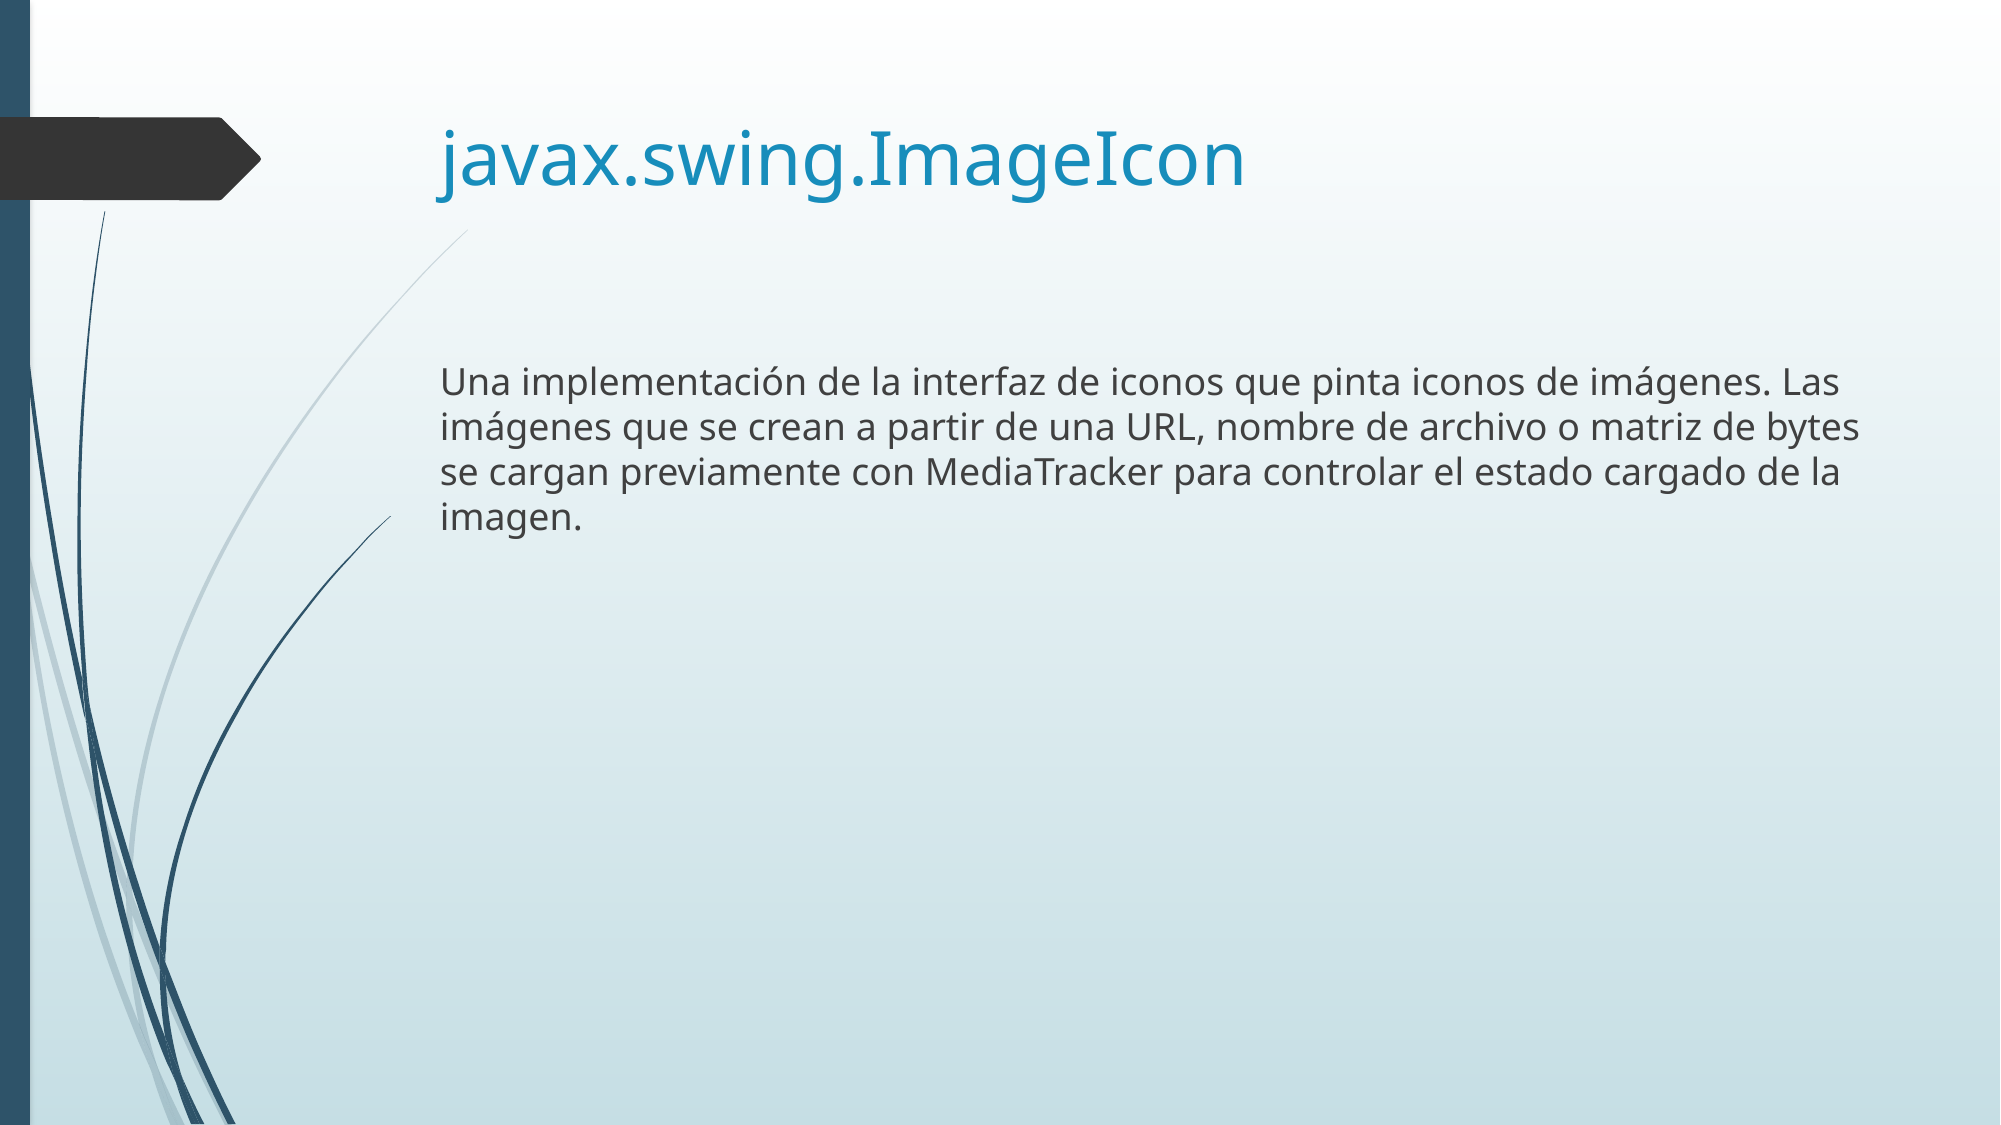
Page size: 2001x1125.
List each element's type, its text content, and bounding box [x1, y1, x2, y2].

list Una implementación de la interfaz de iconos que pinta iconos de imágenes. Las imágenes que se crean a partir de una URL, nombre de archivo o matriz de bytes se cargan previamente con MediaTracker para controlar el estado cargado de la imagen. [424, 350, 1888, 970]
title javax.swing.ImageIcon [425, 102, 1888, 313]
